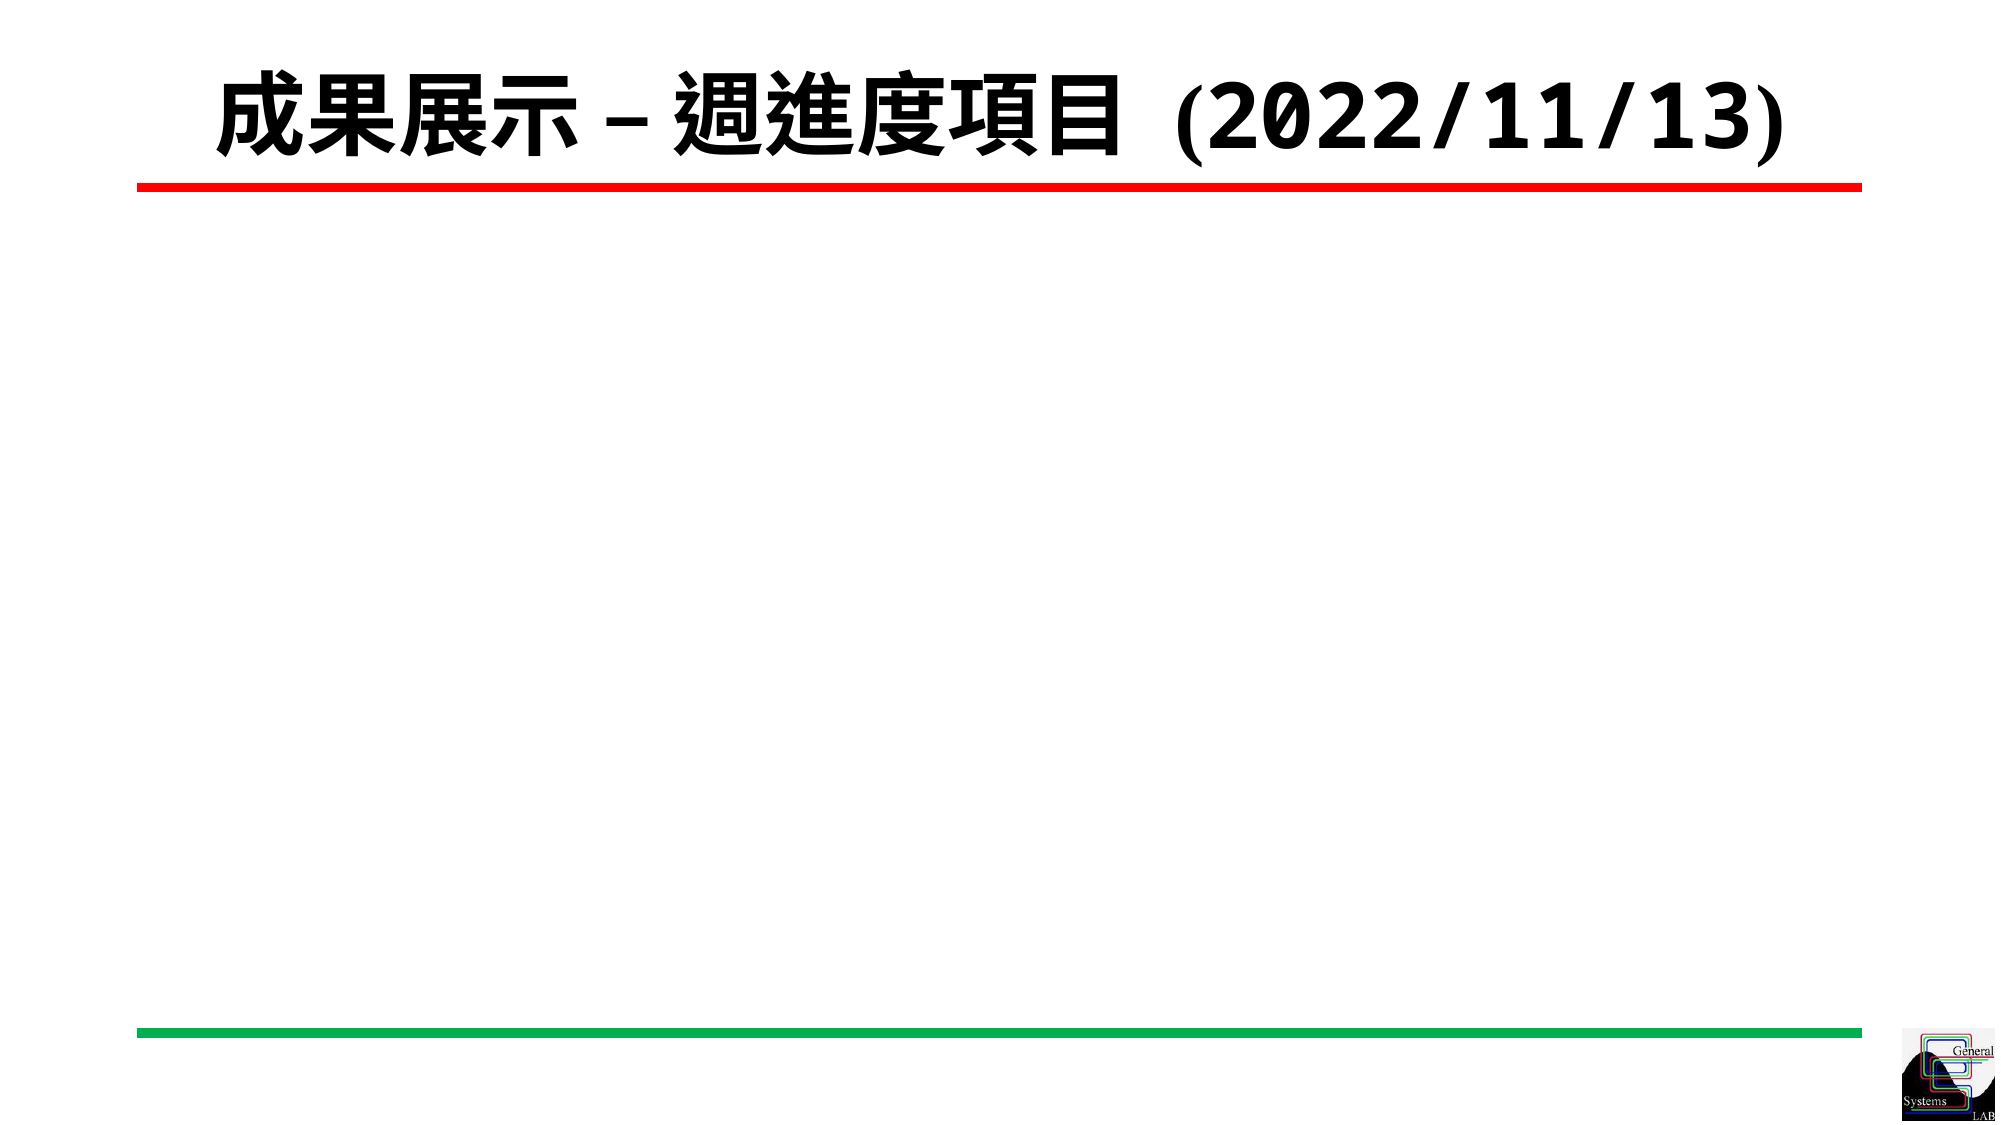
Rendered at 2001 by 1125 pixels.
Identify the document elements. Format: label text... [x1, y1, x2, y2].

title 成果展示 – 週進度項目 (2022/11/13) [137, 59, 1863, 178]
picture [1902, 1028, 1995, 1121]
